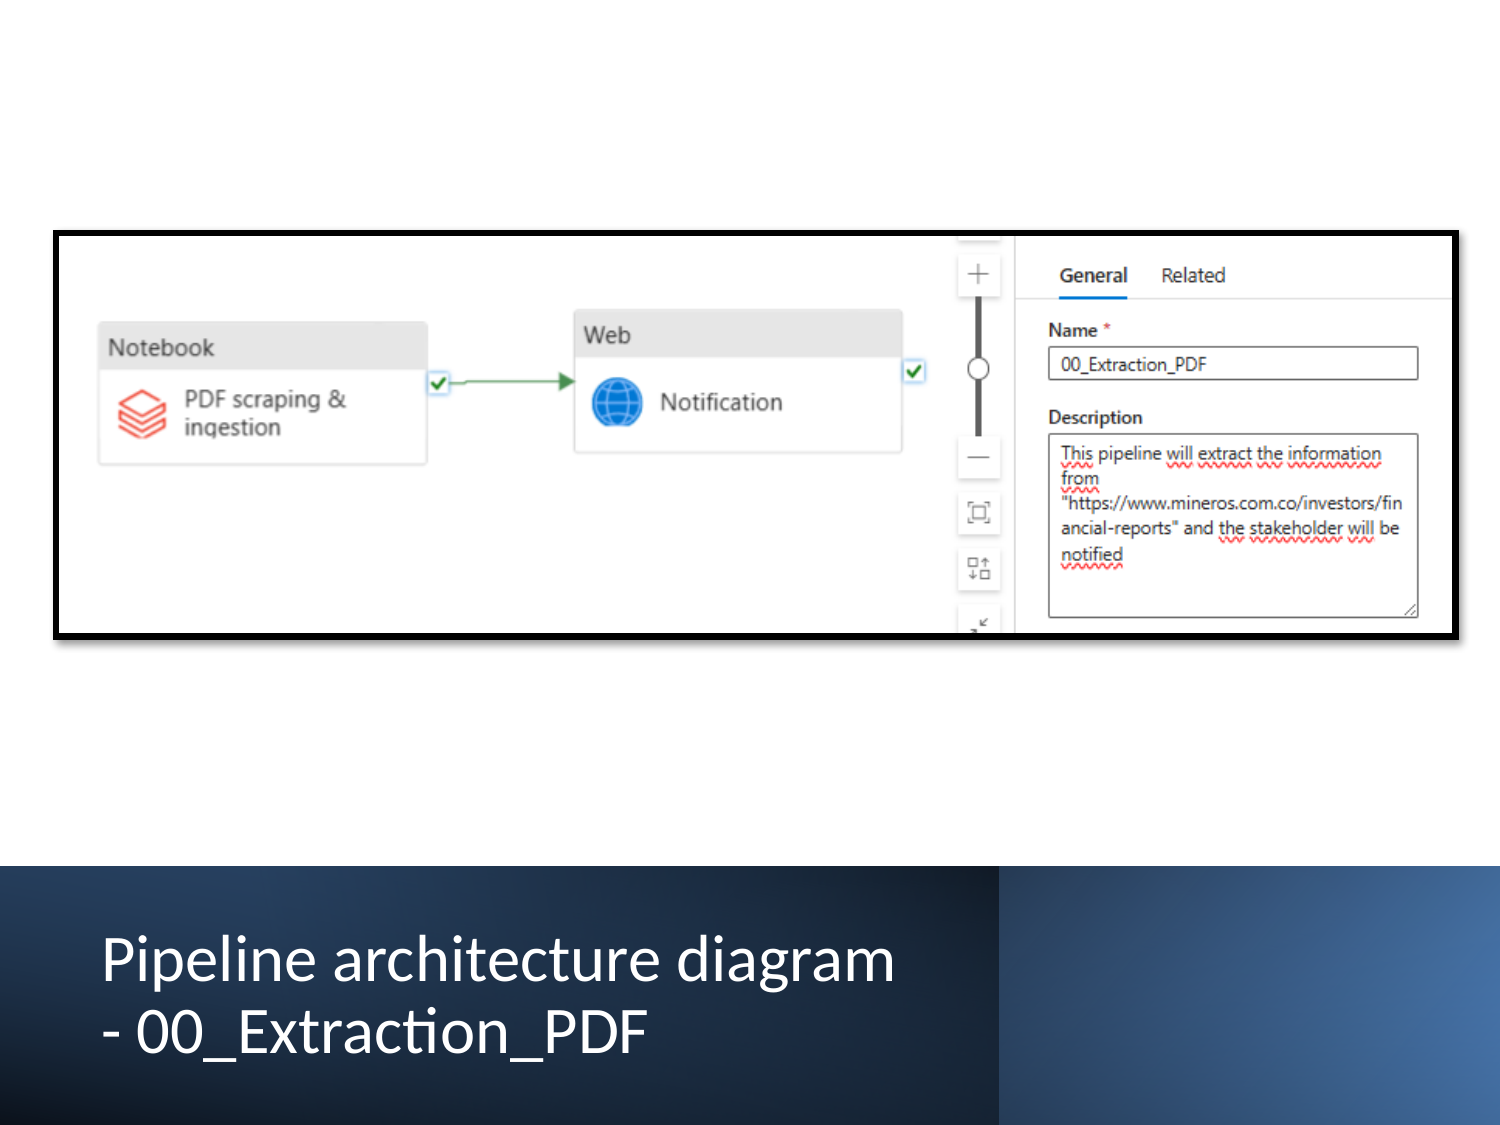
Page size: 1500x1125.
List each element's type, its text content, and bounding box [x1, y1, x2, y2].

picture [58, 235, 1453, 634]
text_box [0, 0, 1500, 864]
text_box [0, 864, 1500, 1125]
title Pipeline architecture diagram - 00_Extraction_PDF [86, 900, 943, 1091]
